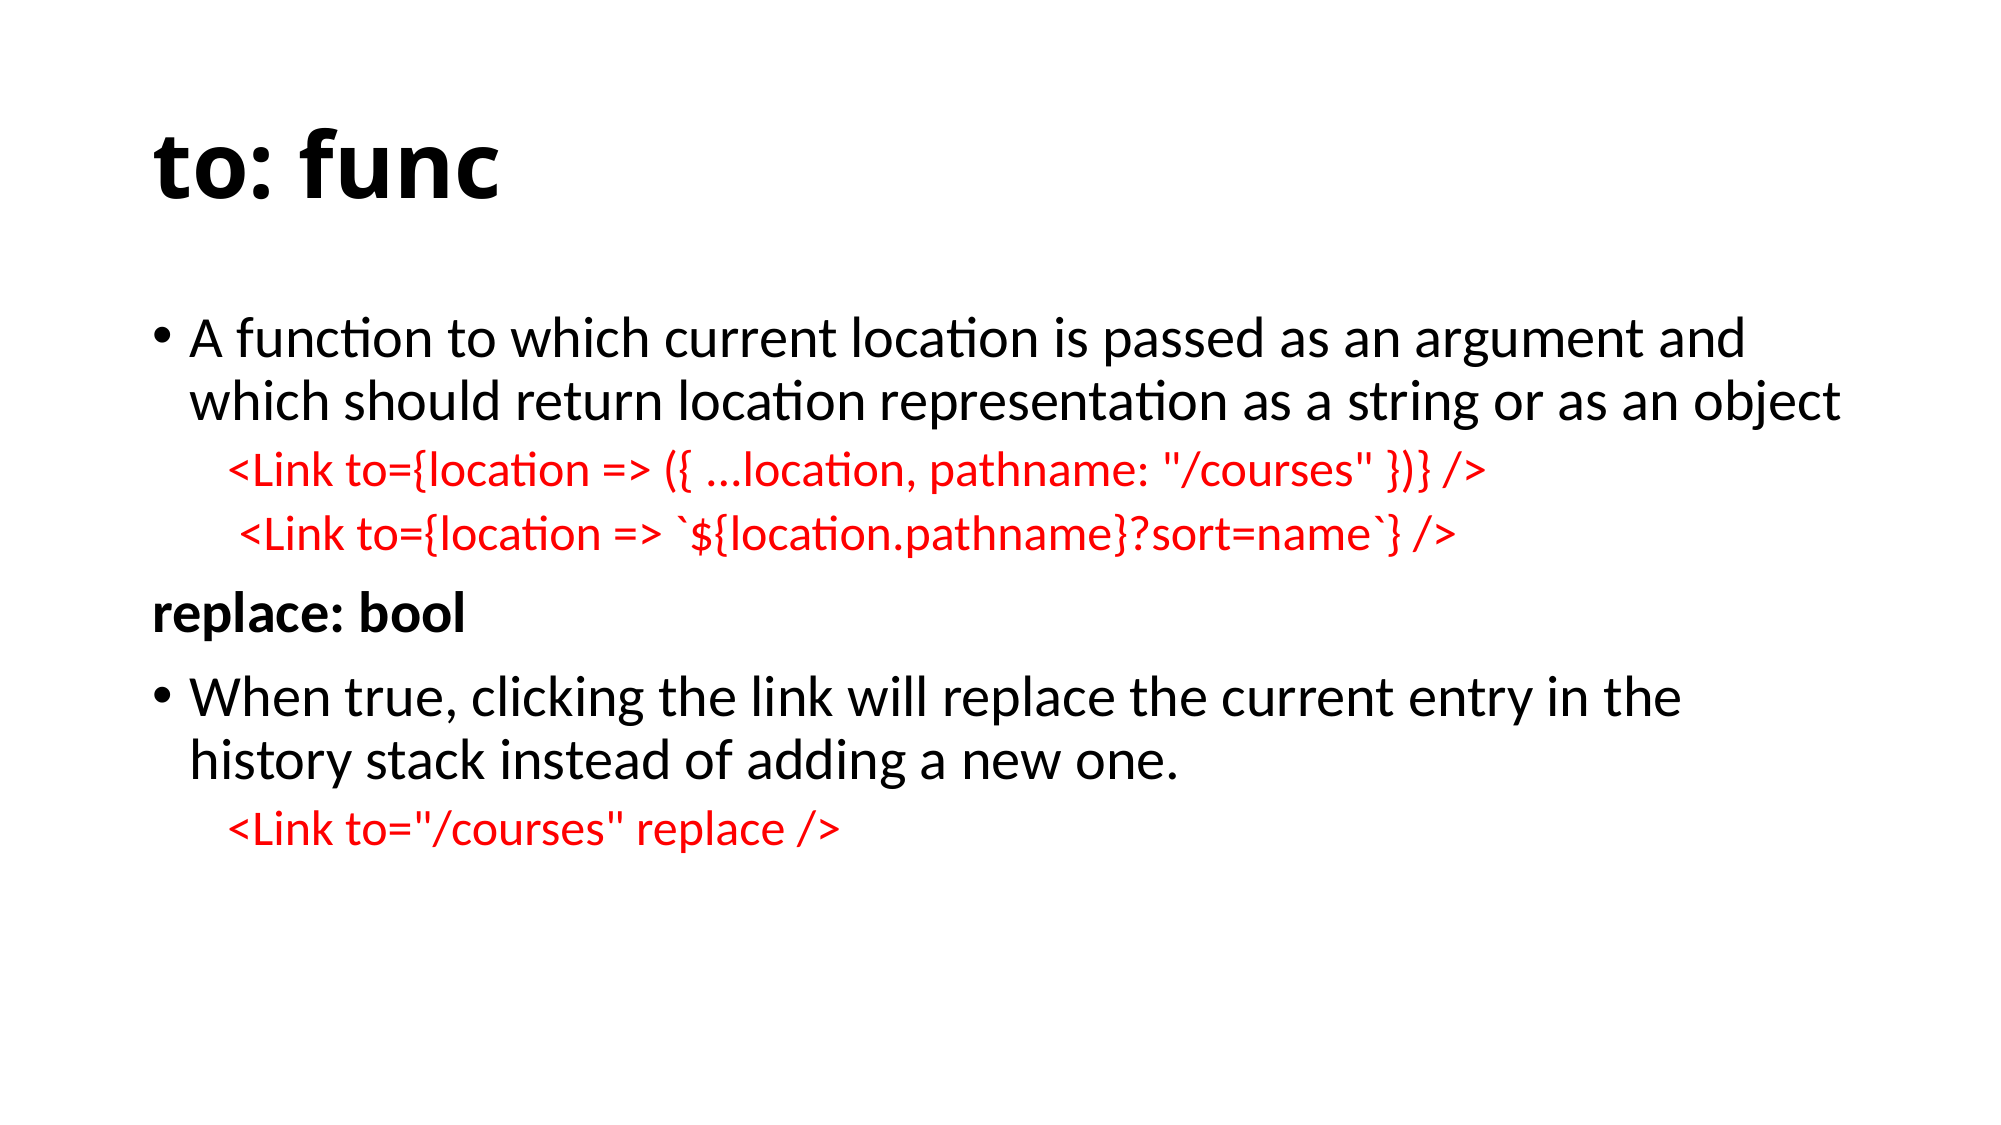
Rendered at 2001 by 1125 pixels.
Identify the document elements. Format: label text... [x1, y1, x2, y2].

list A function to which current location is passed as an argument and which should return location representation as a string or as an object <Link to={location => ({ ...location, pathname: "/courses" })} /> <Link to={location => `${location.pathname}?sort=name`} /> replace: bool When true, clicking the link will replace the current entry in the history stack instead of adding a new one. <Link to="/courses" replace /> [137, 299, 1863, 1014]
title to: func [137, 59, 1863, 278]
